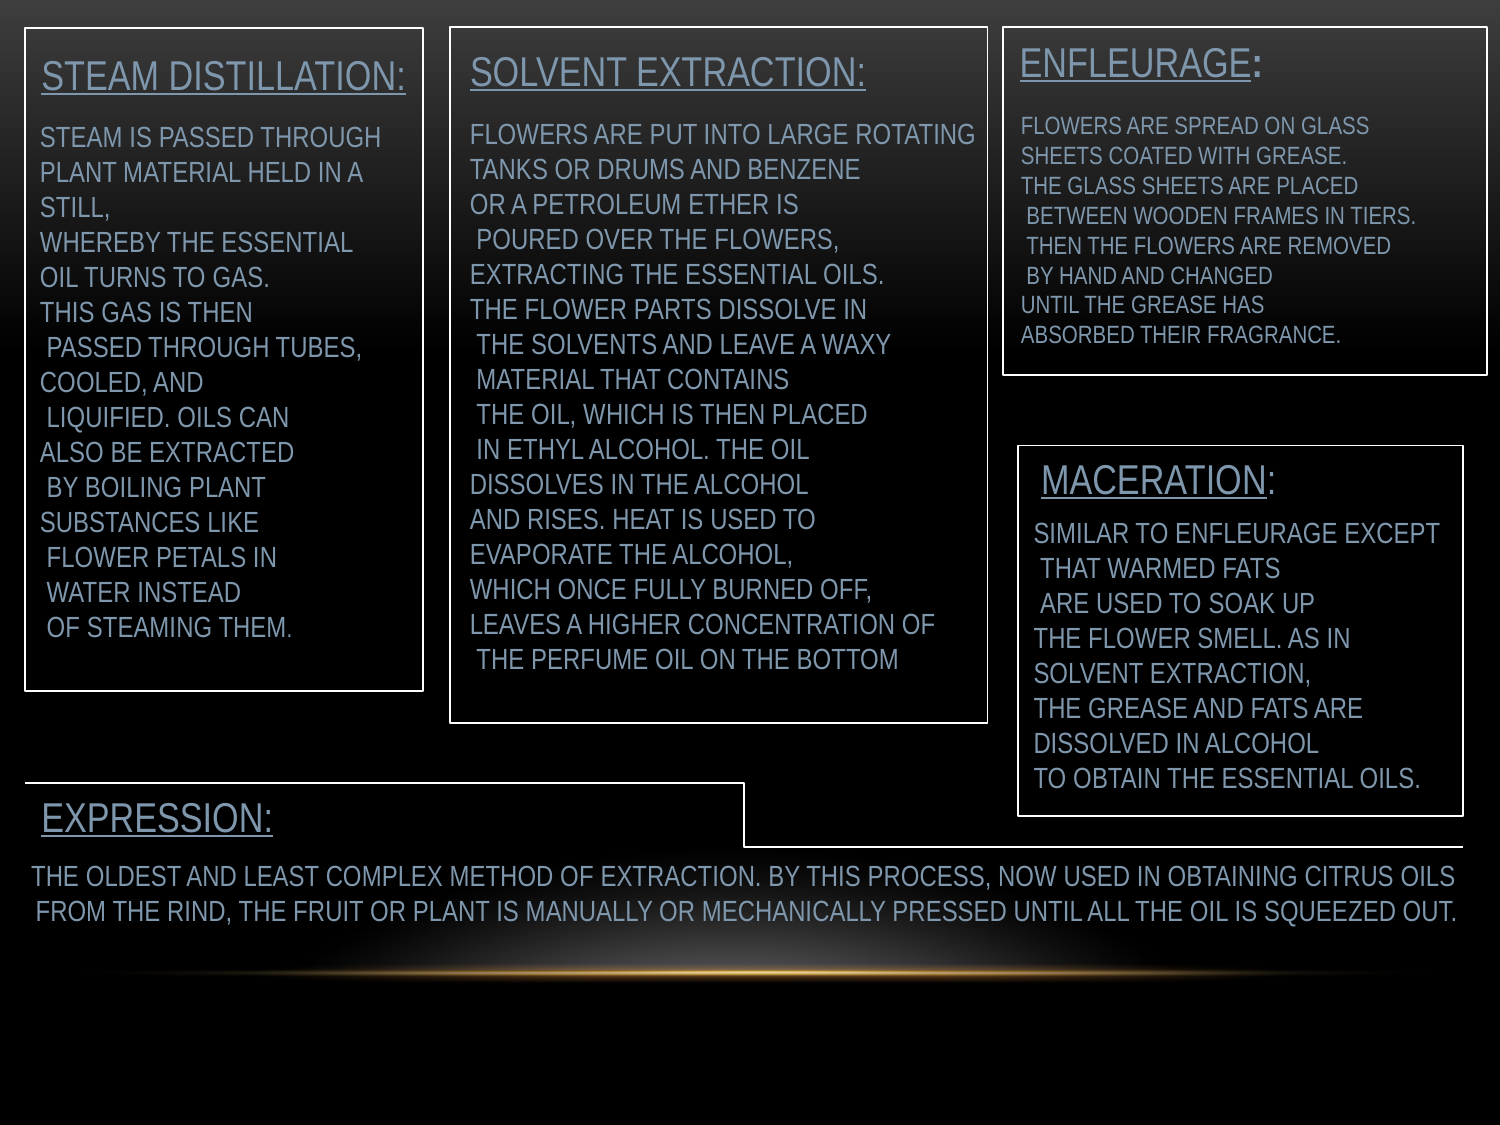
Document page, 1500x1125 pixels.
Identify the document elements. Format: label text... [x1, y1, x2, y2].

text_box [1017, 445, 1464, 786]
text_box [449, 26, 988, 724]
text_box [24, 782, 1463, 848]
text_box [1002, 26, 1488, 376]
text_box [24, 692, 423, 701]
text_box the oldest and least complex method of extraction. By this process, now used in obtaining citrus oils from the rind, the fruit or plant is manually or mechanically pressed until all the oil is squeezed out. [13, 850, 1474, 970]
picture [0, 0, 1500, 1125]
text_box [24, 27, 424, 692]
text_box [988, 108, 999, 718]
